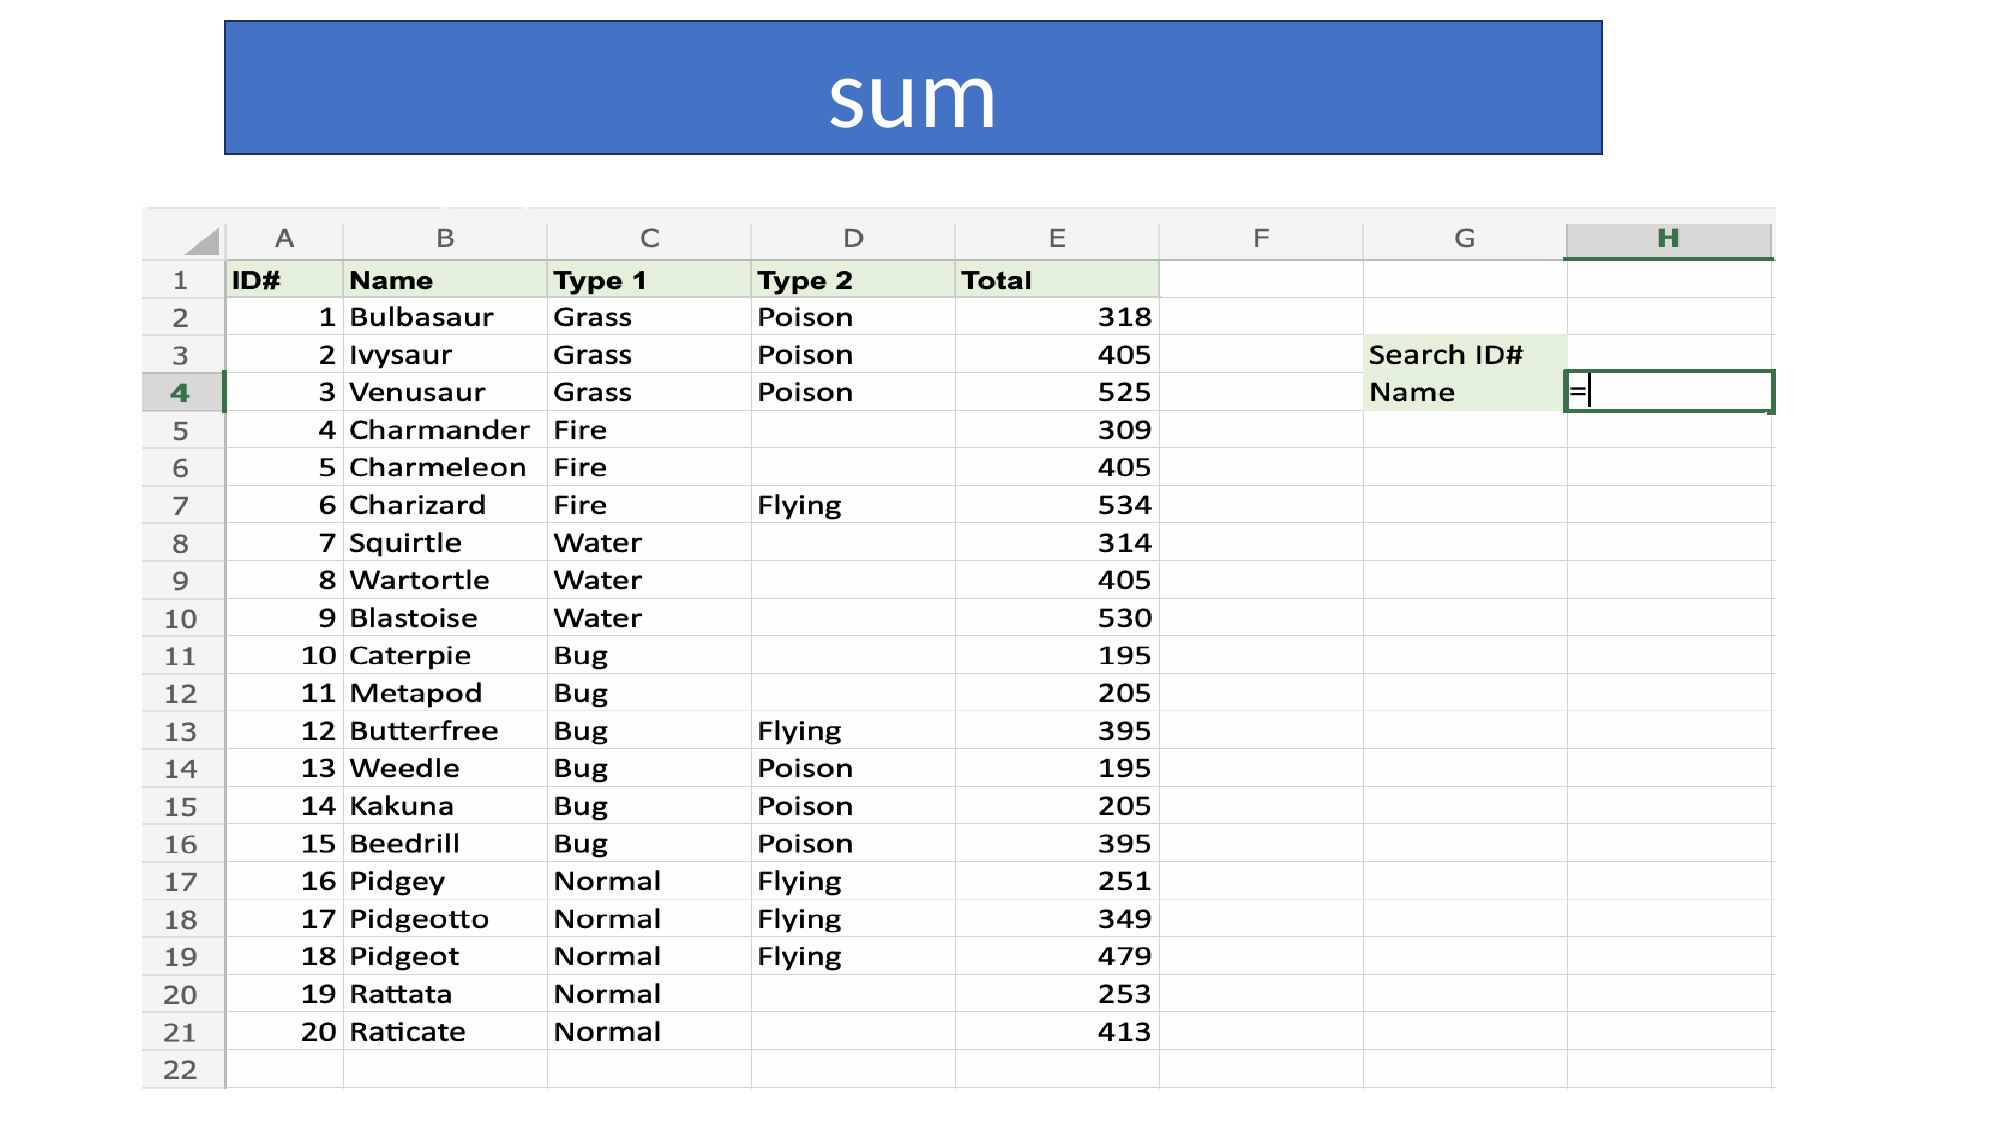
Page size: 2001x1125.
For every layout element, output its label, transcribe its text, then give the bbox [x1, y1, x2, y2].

picture [142, 207, 1776, 1089]
text_box sum [224, 20, 1603, 155]
